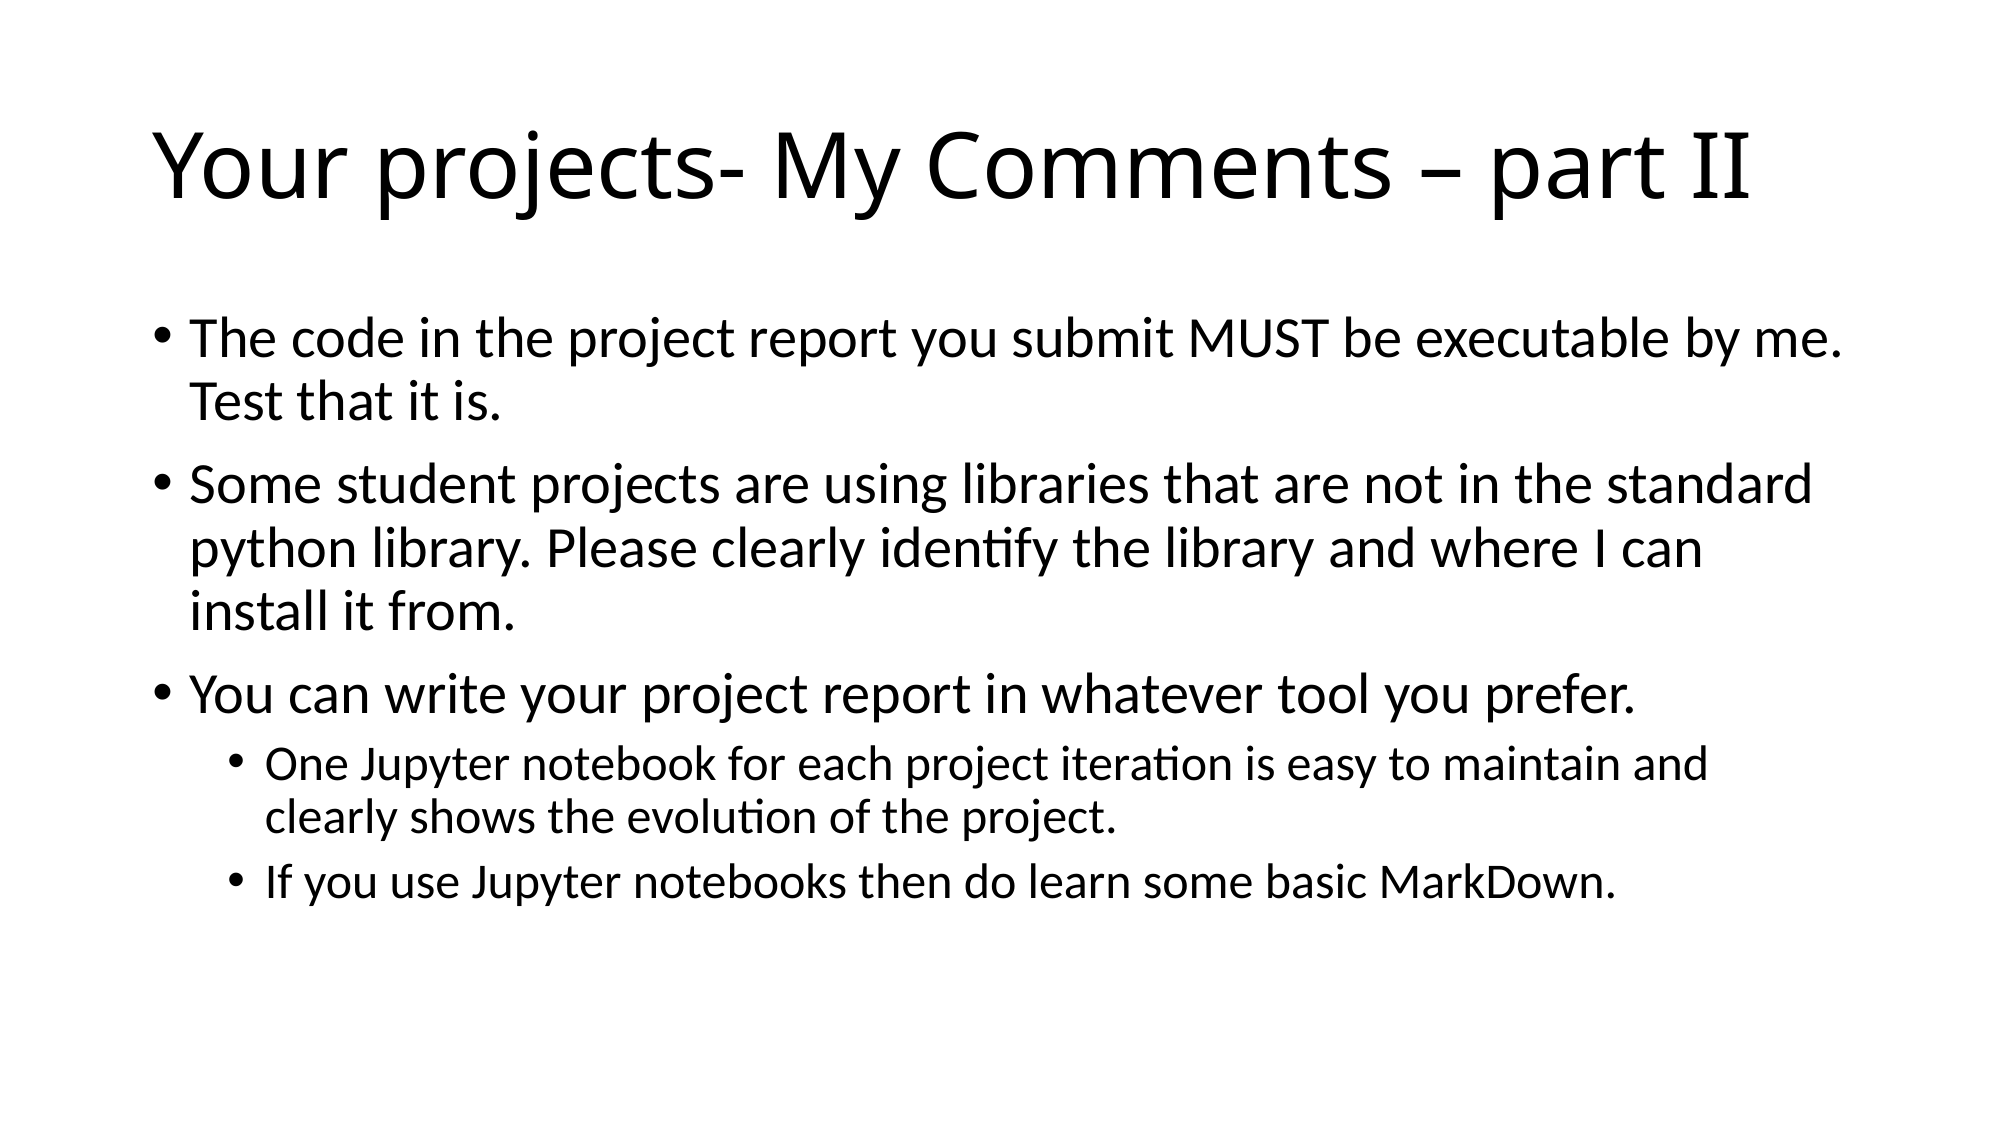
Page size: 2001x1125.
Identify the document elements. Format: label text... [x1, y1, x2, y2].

list The code in the project report you submit MUST be executable by me. Test that it is. Some student projects are using libraries that are not in the standard python library. Please clearly identify the library and where I can install it from. You can write your project report in whatever tool you prefer. One Jupyter notebook for each project iteration is easy to maintain and clearly shows the evolution of the project. If you use Jupyter notebooks then do learn some basic MarkDown. [137, 299, 1863, 1014]
title Your projects- My Comments – part II [137, 59, 1863, 278]
